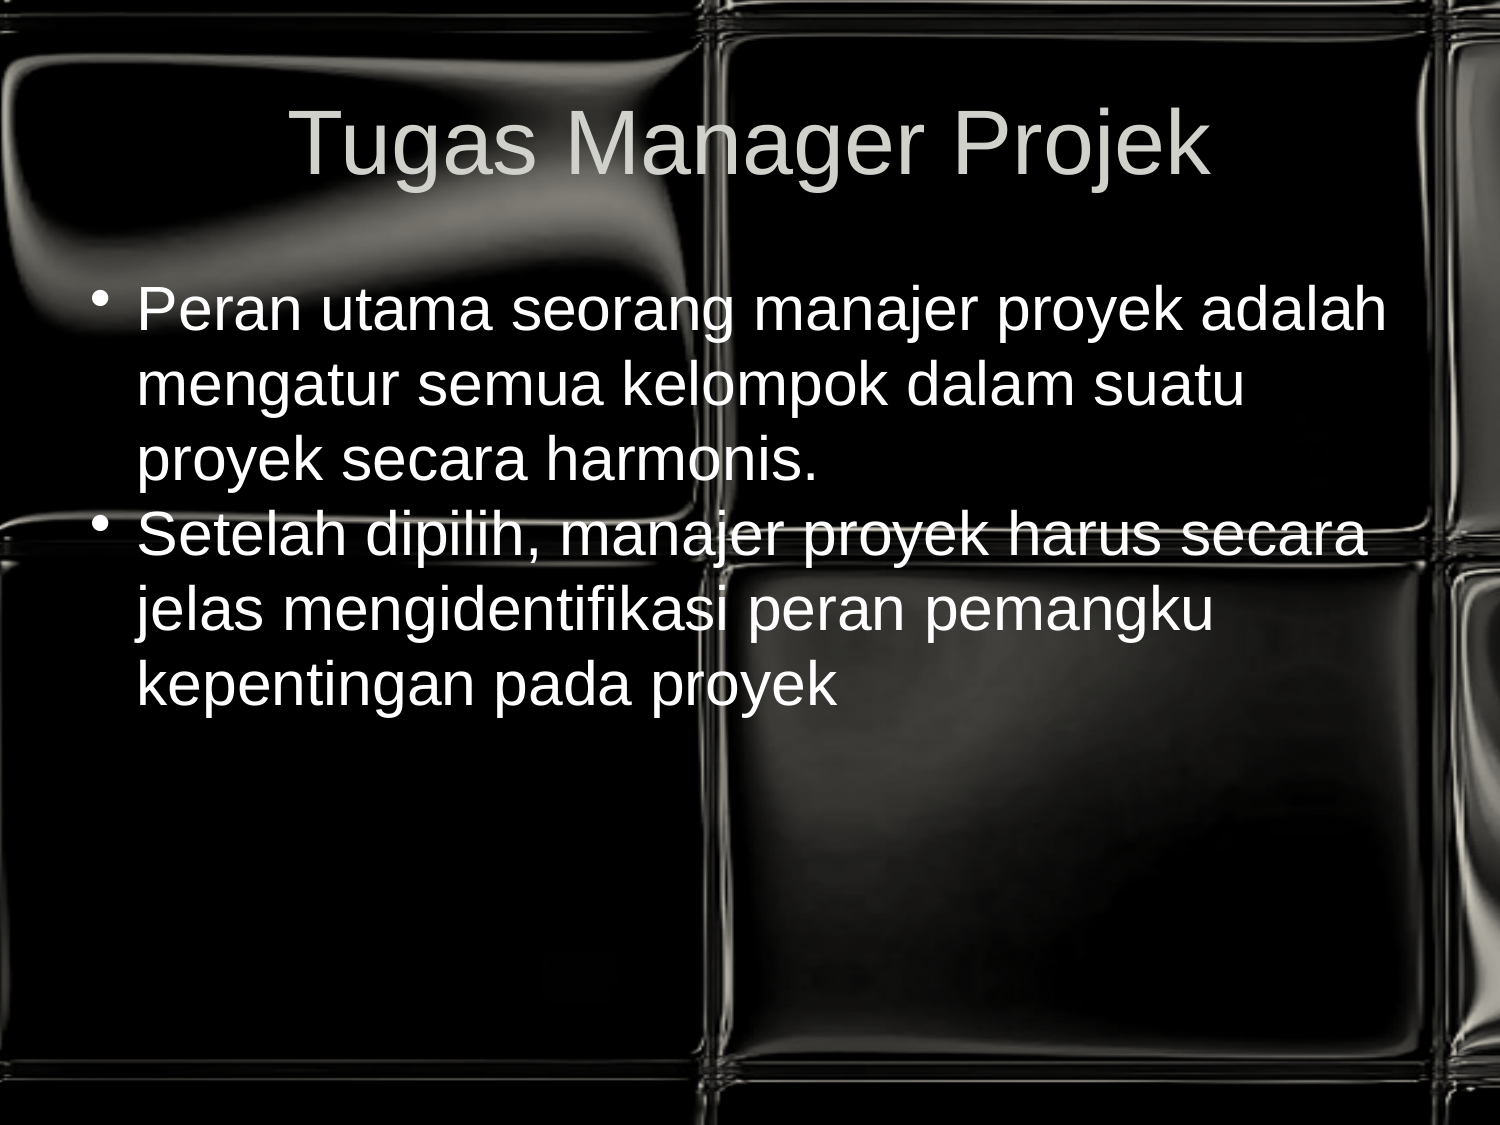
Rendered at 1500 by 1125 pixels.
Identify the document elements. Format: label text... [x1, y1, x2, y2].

list Peran utama seorang manajer proyek adalah mengatur semua kelompok dalam suatu proyek secara harmonis. Setelah dipilih, manajer proyek harus secara jelas mengidentifikasi peran pemangku kepentingan pada proyek [75, 260, 1425, 977]
title Tugas Manager Projek [75, 45, 1425, 232]
